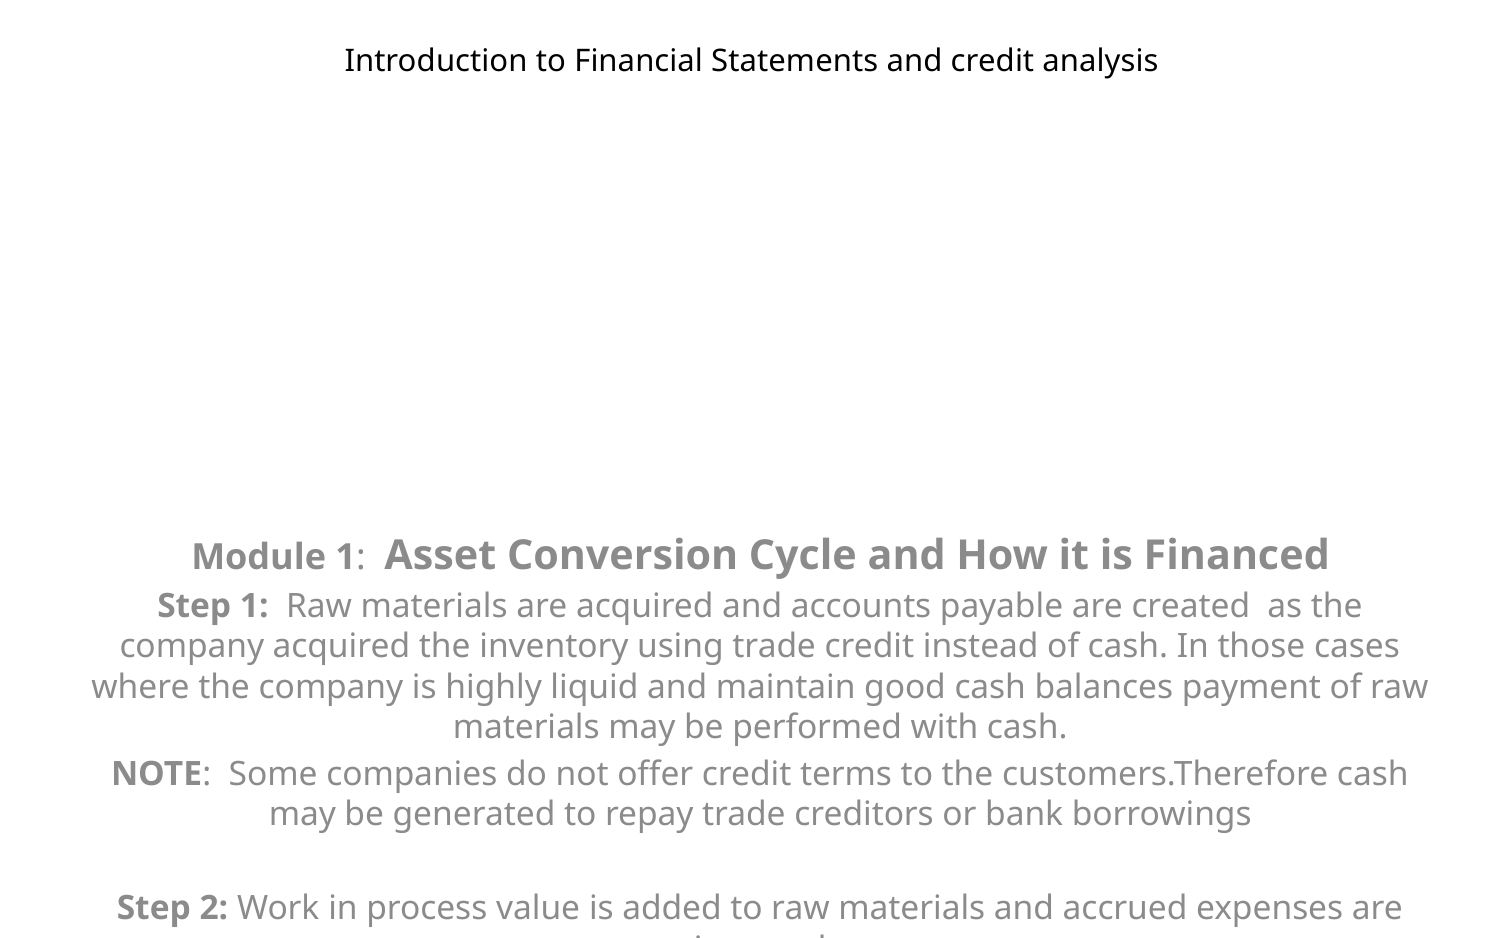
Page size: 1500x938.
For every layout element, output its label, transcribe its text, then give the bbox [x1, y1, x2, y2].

subtitle Module 1: Asset Conversion Cycle and How it is Financed Step 1: Raw materials are acquired and accounts payable are created as the company acquired the inventory using trade credit instead of cash. In those cases where the company is highly liquid and maintain good cash balances payment of raw materials may be performed with cash. NOTE: Some companies do not offer credit terms to the customers.Therefore cash may be generated to repay trade creditors or bank borrowings Step 2: Work in process value is added to raw materials and accrued expenses are incurred Step 3: Finished goods are completed and additional accrued expenses are incurred. At this point the company may need to borrow the Bank to pay trade payables or reduce bank debt. [66, 468, 1455, 938]
title Introduction to Financial Statements and credit analysis [62, 31, 1450, 199]
